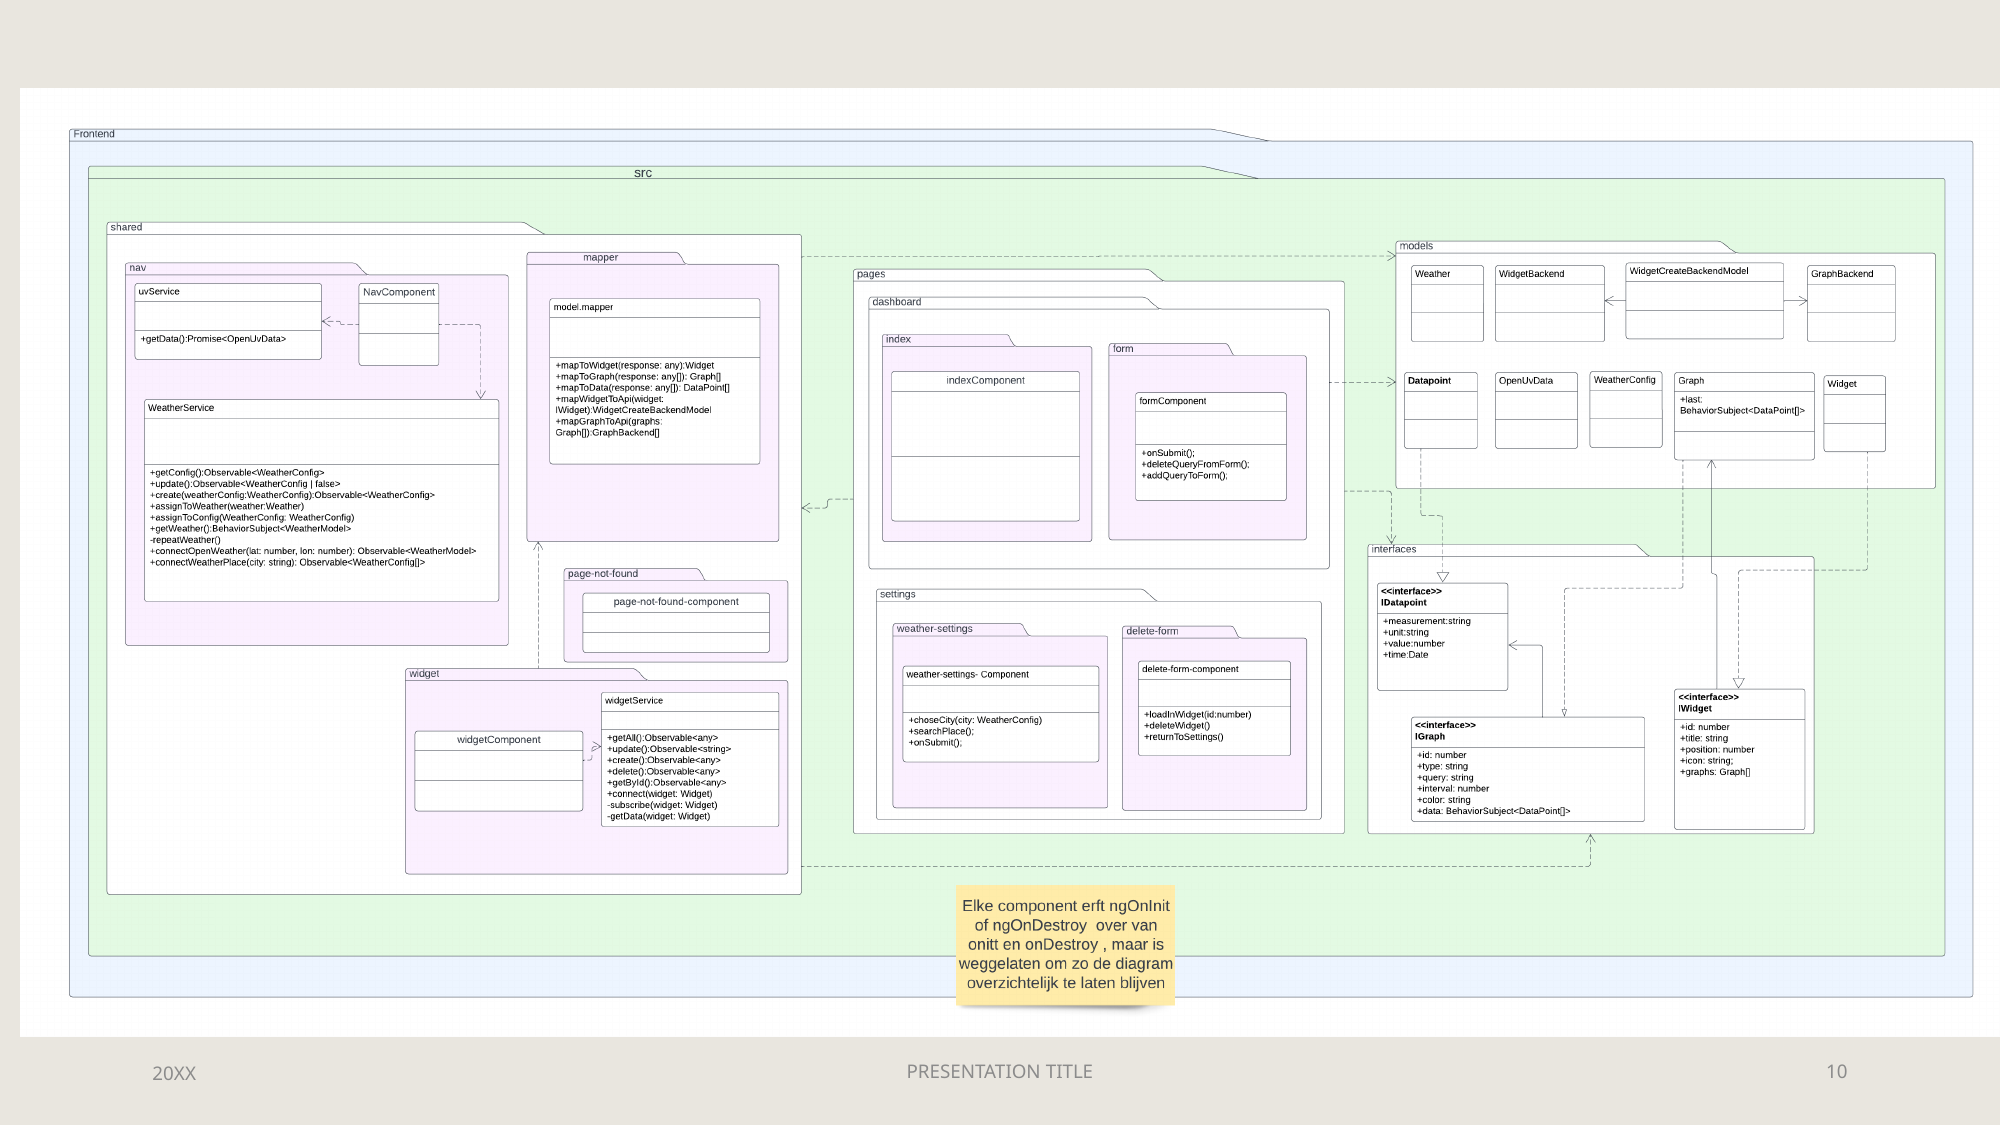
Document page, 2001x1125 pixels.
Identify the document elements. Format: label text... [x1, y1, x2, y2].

slide_number 10 [1412, 1042, 1863, 1103]
picture [20, 88, 2000, 1037]
footer PRESENTATION TITLE [662, 1042, 1338, 1103]
slide_number 20XX [137, 1042, 588, 1103]
